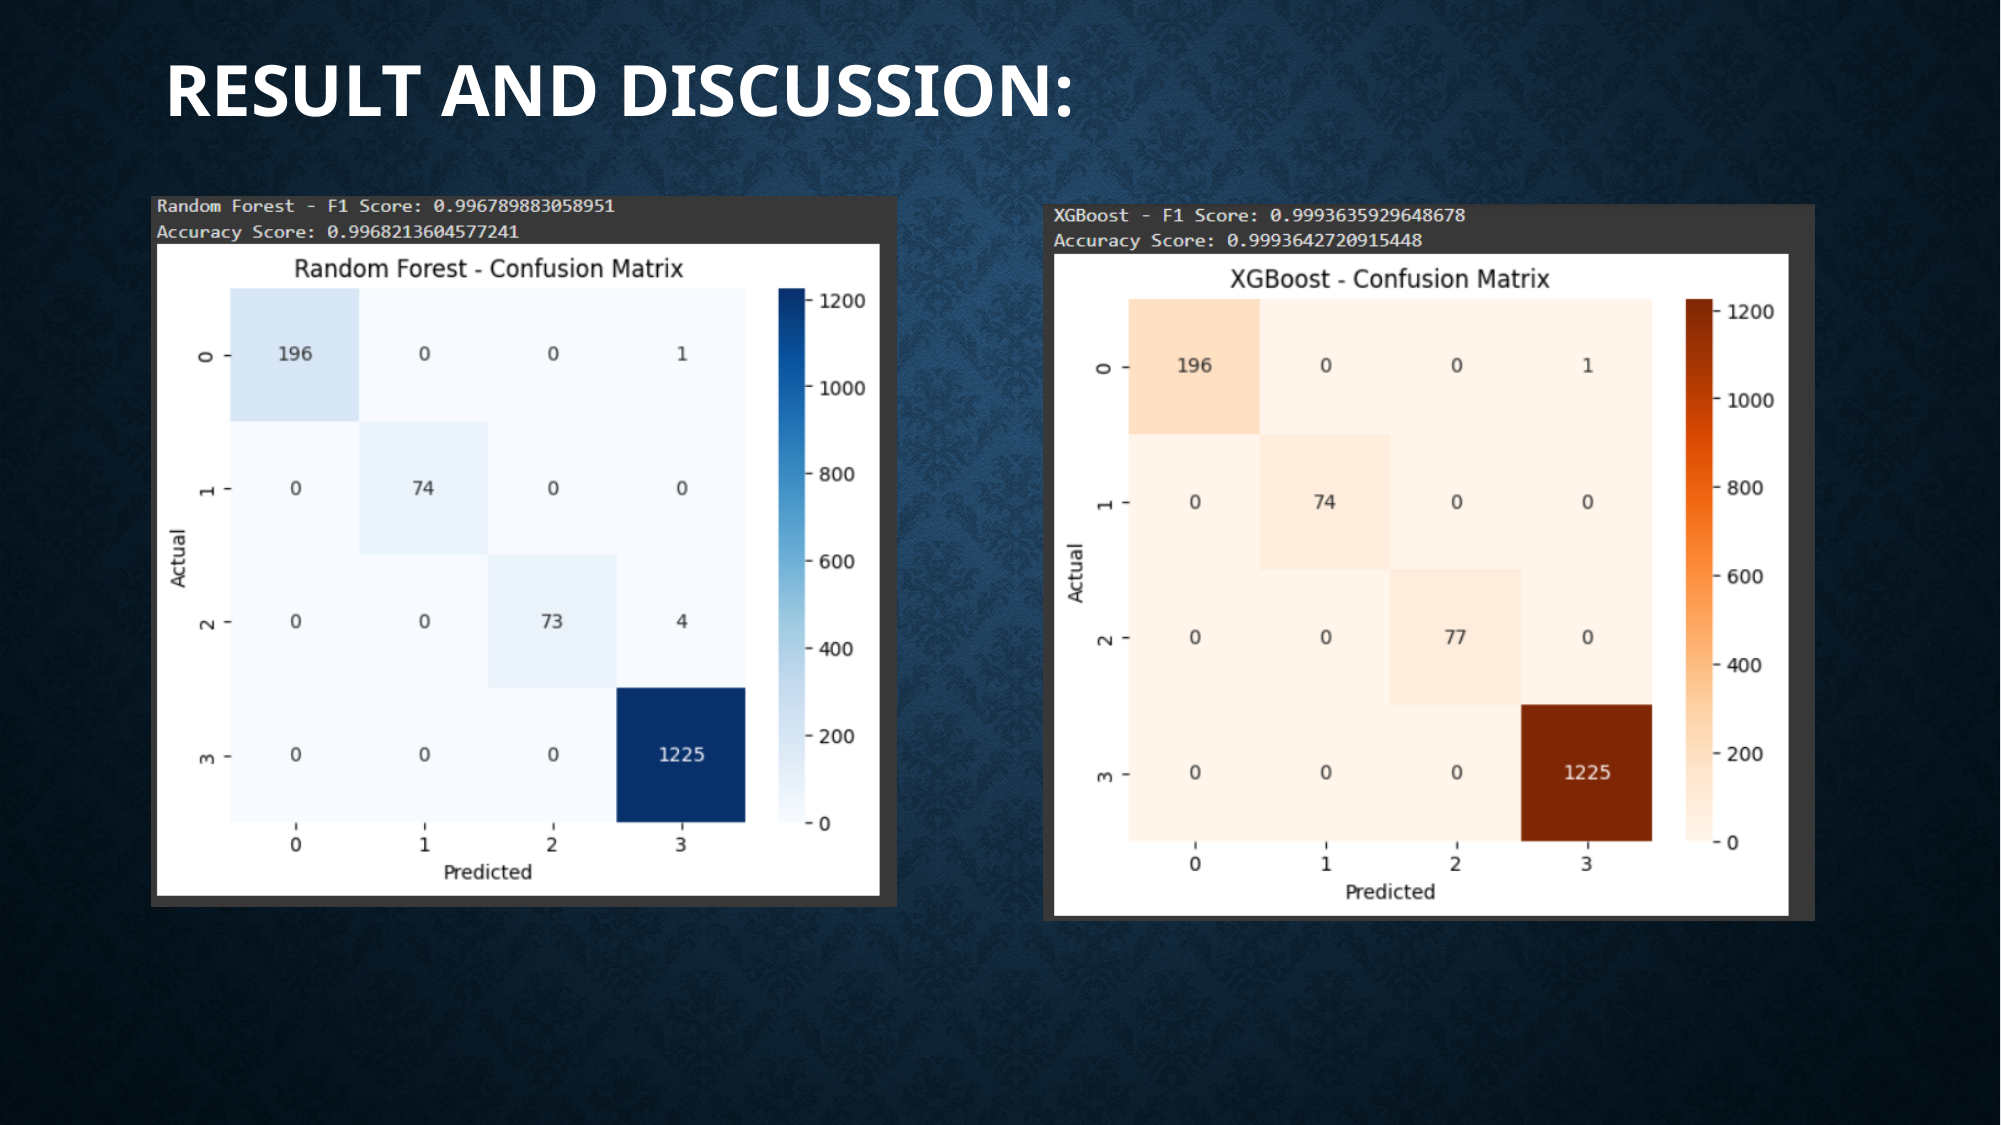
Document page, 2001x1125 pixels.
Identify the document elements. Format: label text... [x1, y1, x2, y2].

title Result and discussion: [149, 12, 1849, 175]
picture [1042, 203, 1816, 922]
picture [151, 196, 898, 907]
